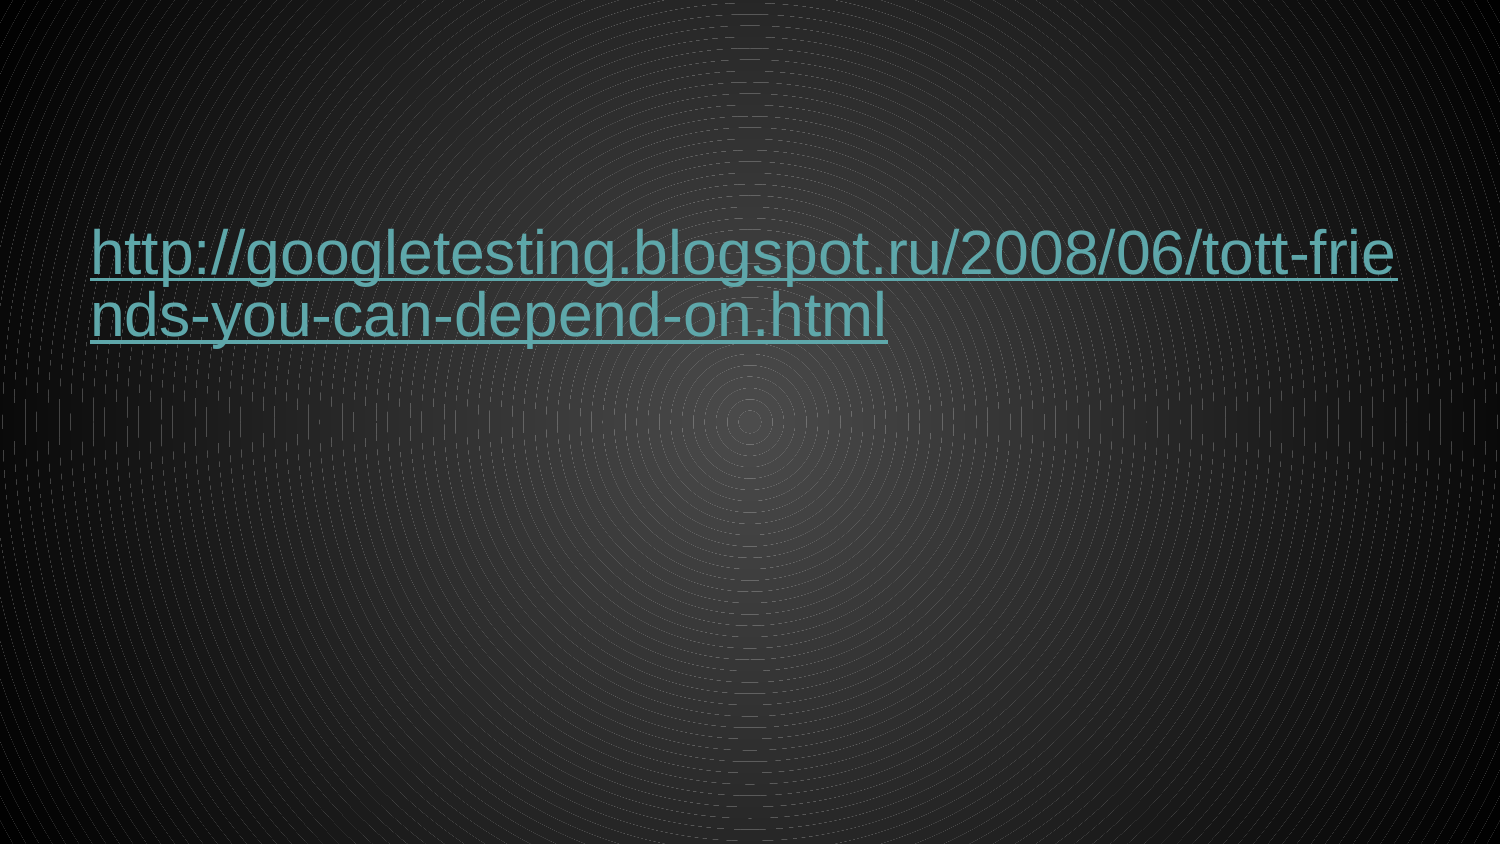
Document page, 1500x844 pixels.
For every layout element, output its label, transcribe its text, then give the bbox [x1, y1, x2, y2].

list http://googletesting.blogspot.ru/2008/06/tott-friends-you-can-depend-on.html [75, 196, 1425, 808]
